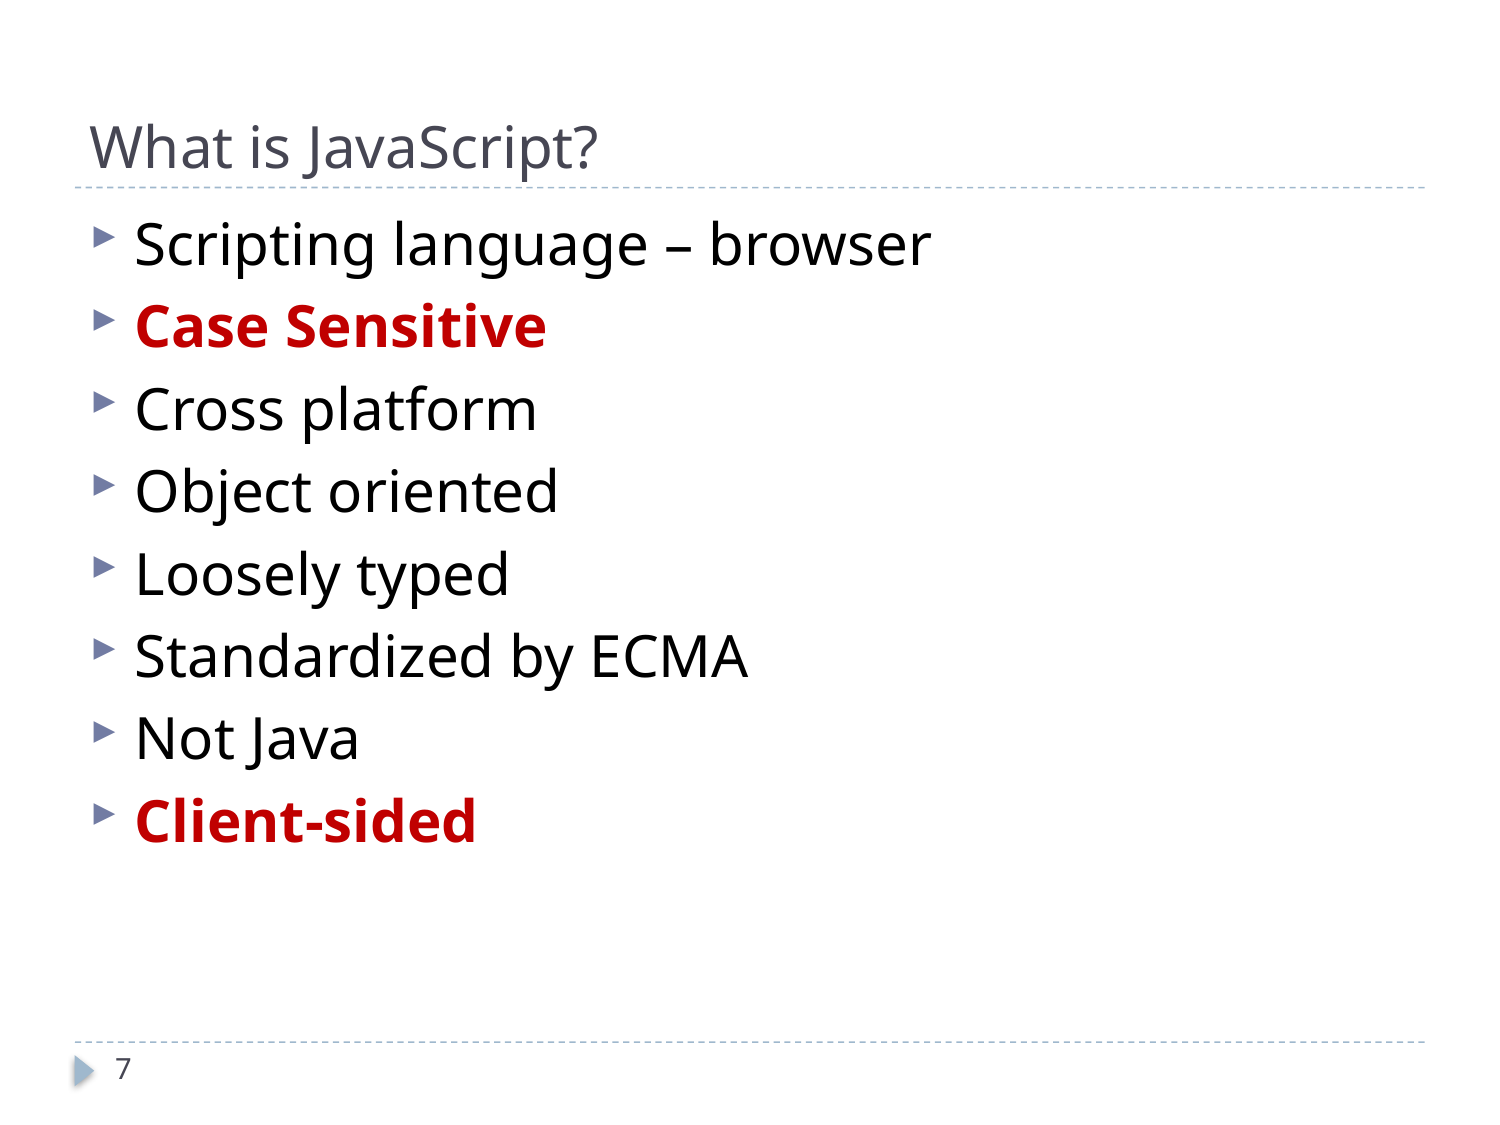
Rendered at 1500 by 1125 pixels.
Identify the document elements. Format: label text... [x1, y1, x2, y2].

slide_number 7 [100, 1042, 426, 1103]
title What is JavaScript? [75, 24, 1425, 188]
list Scripting language – browser Case Sensitive Cross platform Object oriented Loosely typed Standardized by ECMA Not Java Client-sided [75, 200, 1425, 1010]
